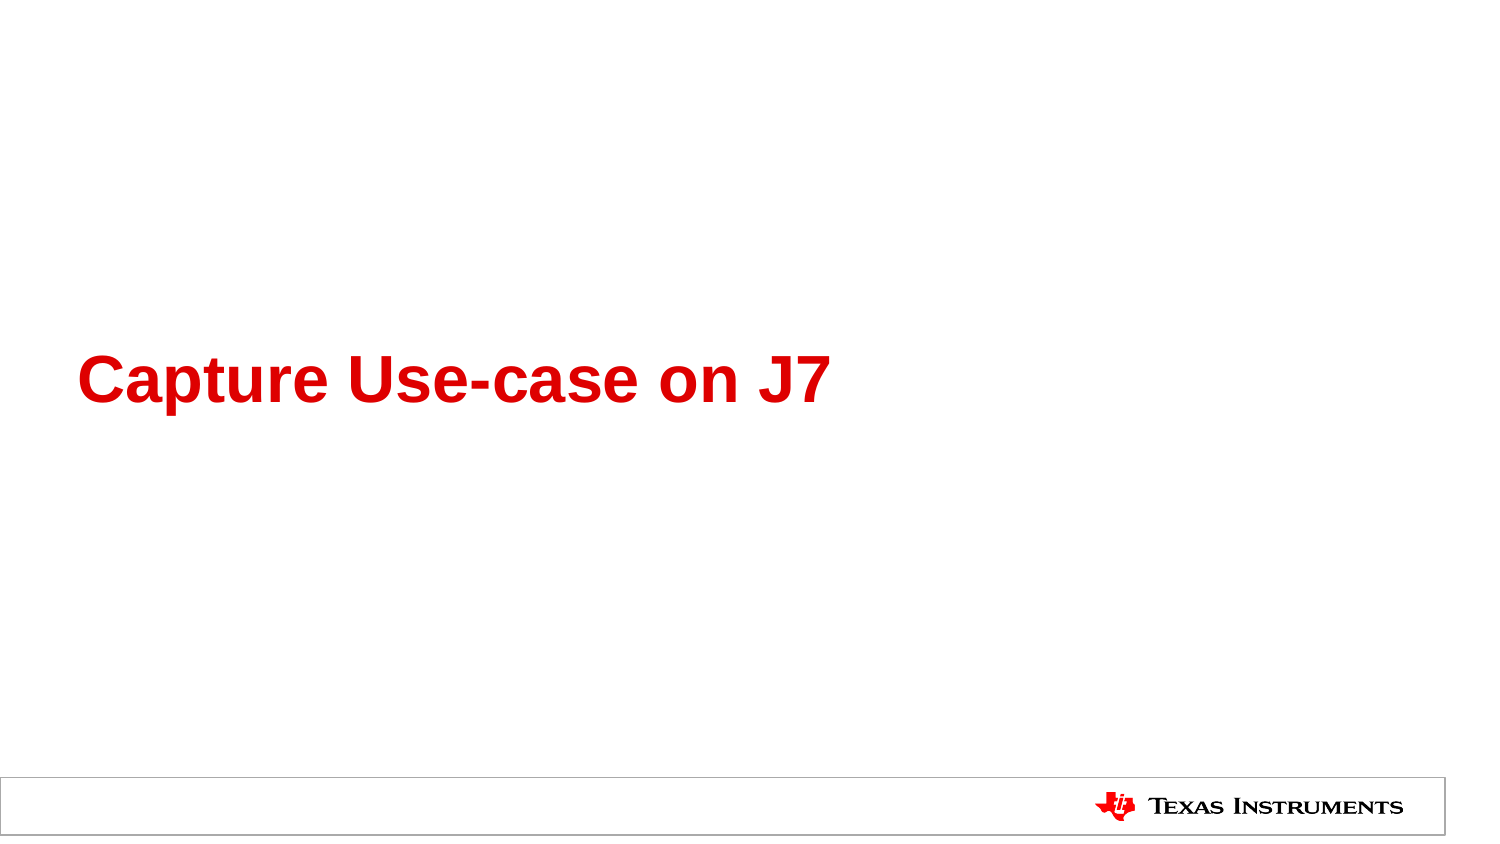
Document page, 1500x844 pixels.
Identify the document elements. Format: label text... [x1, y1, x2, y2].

picture [1095, 792, 1403, 821]
title Capture Use-case on J7 [62, 309, 1451, 456]
